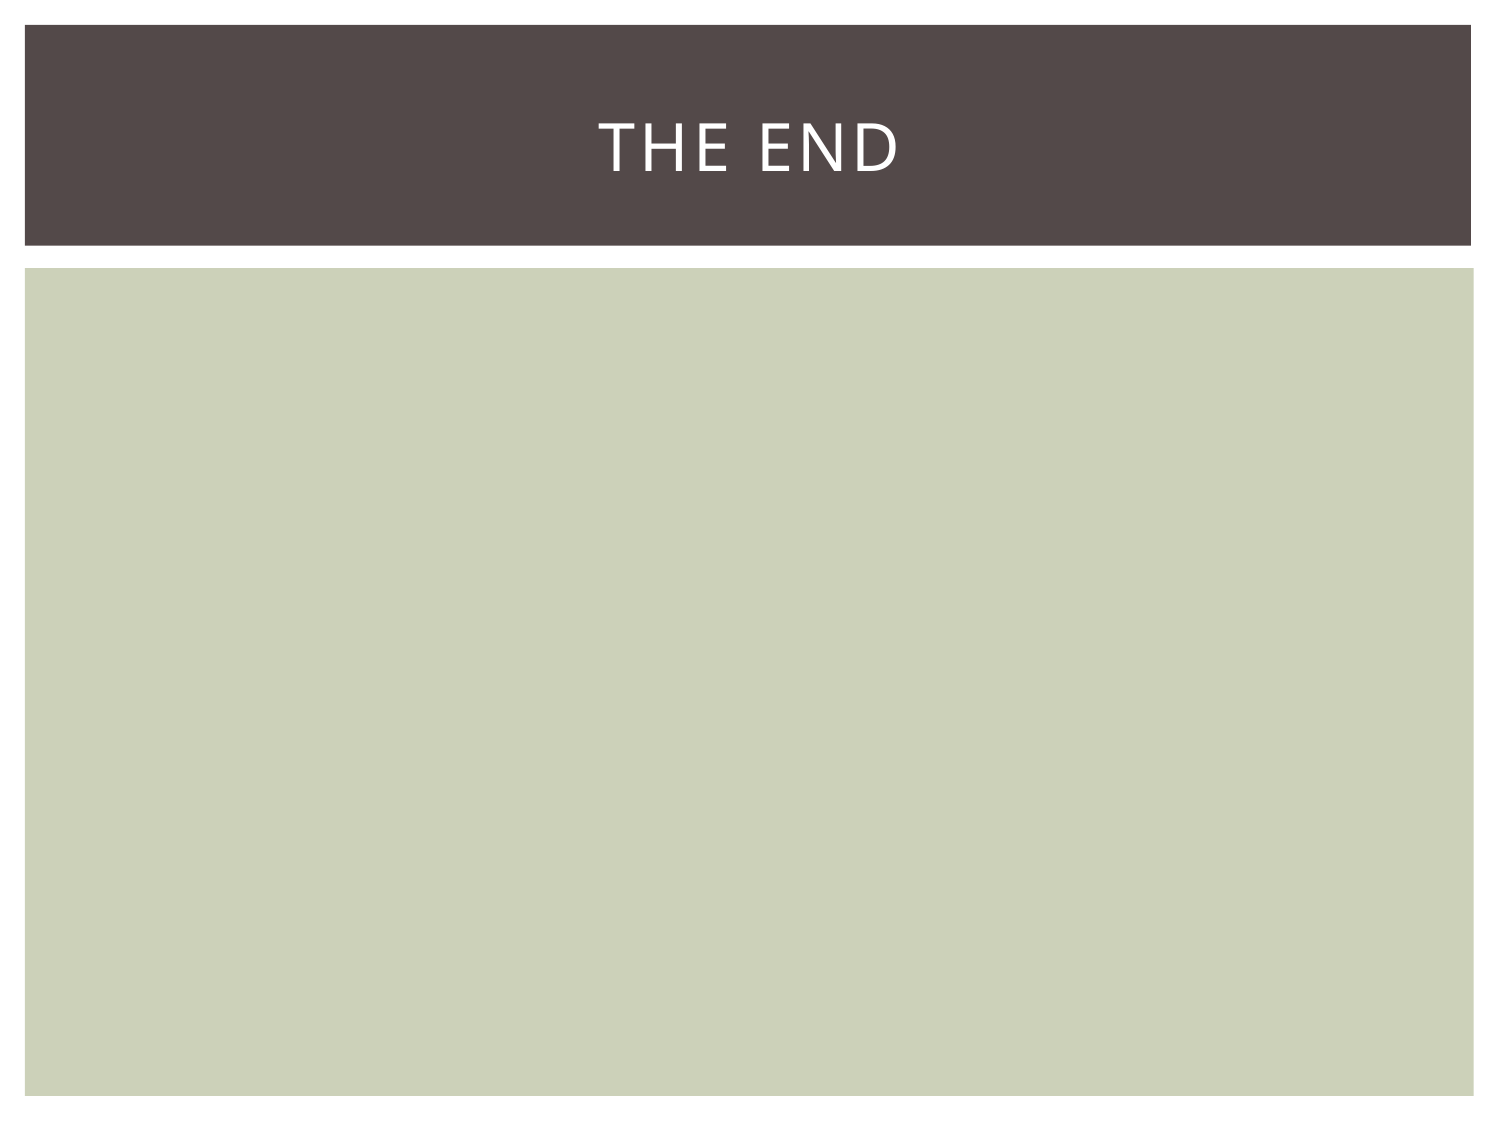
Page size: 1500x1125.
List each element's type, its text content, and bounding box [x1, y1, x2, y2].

title The end [62, 58, 1438, 232]
